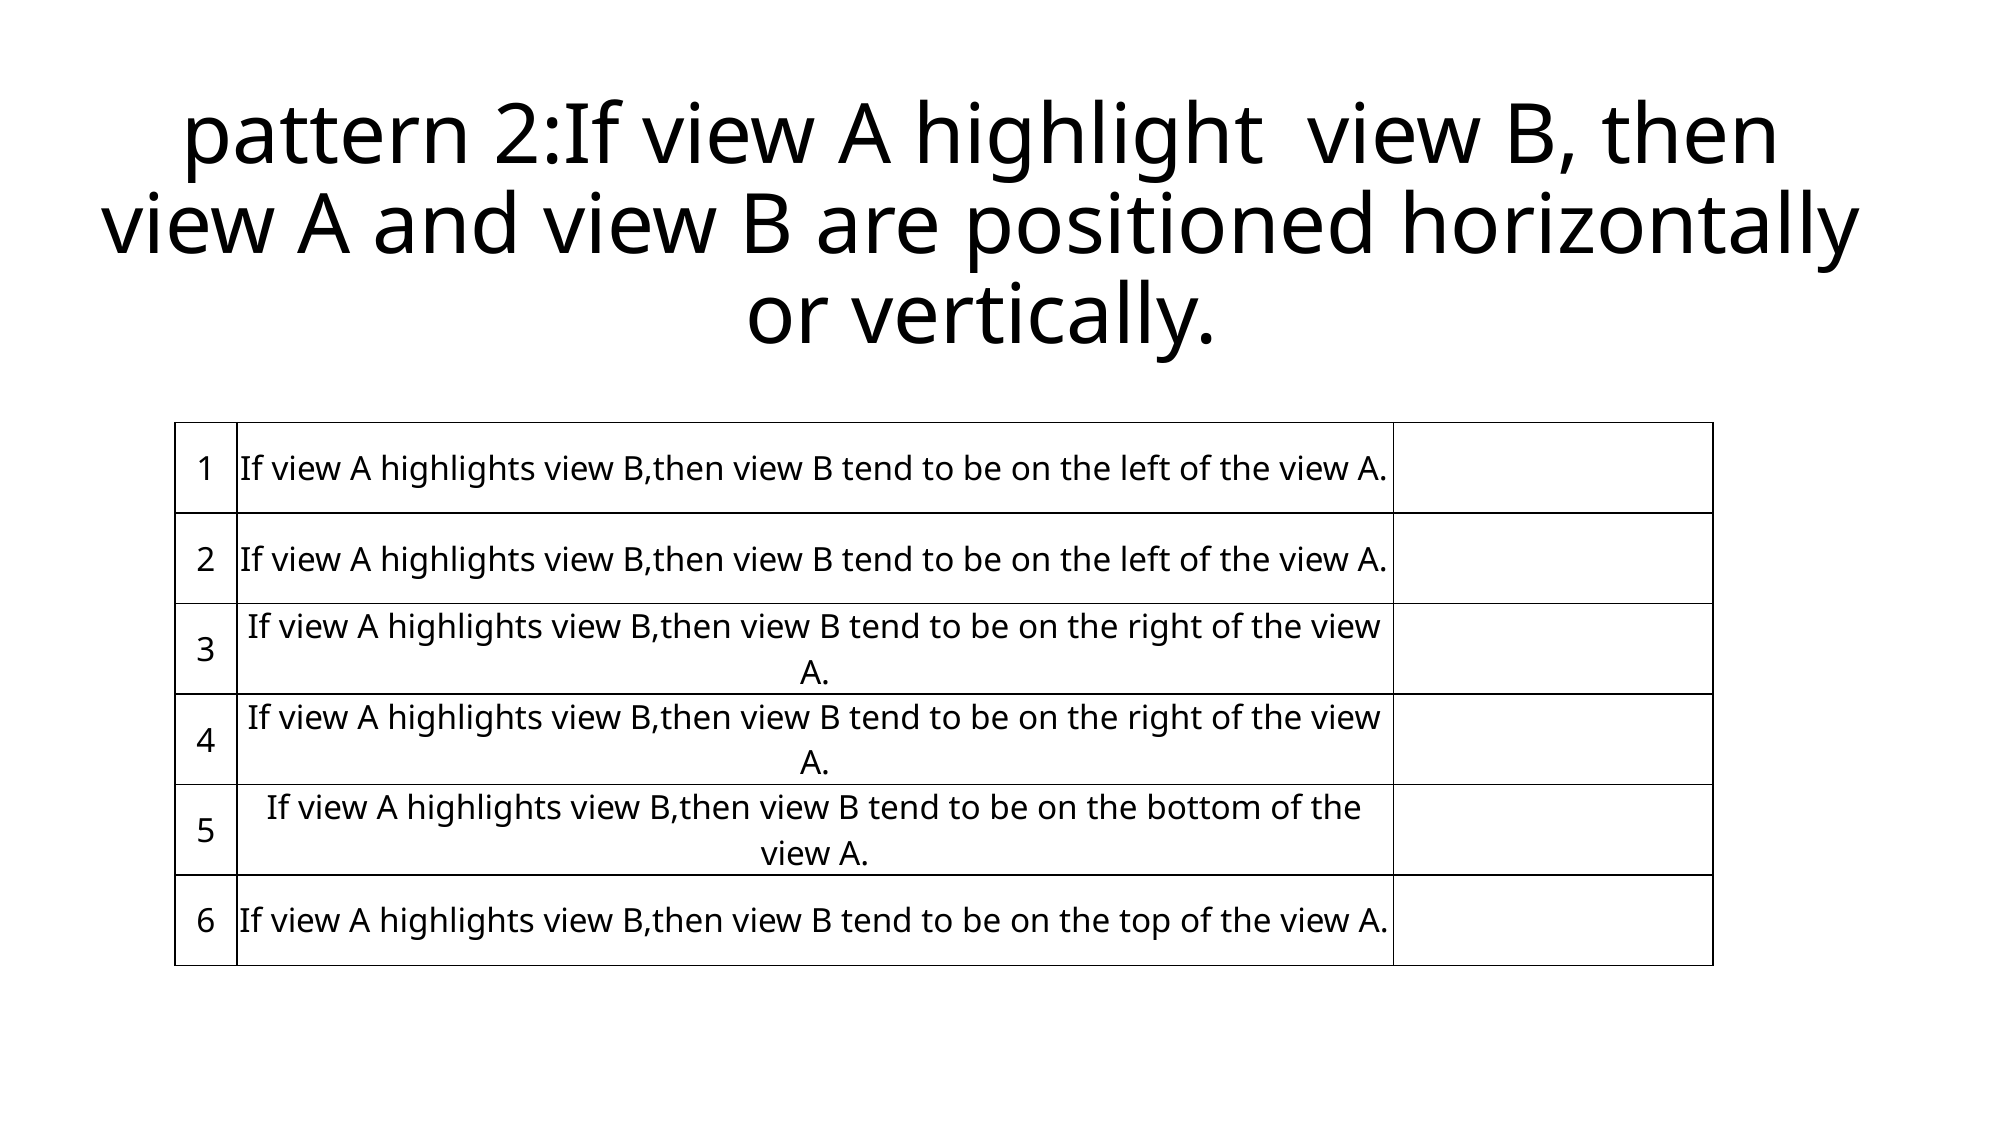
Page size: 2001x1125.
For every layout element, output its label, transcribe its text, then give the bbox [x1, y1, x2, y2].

table_cell 6 [176, 876, 236, 965]
table_cell If view A highlights view B,then view B tend to be on the left of the view A. [238, 514, 1393, 603]
table_cell 4 [176, 695, 236, 784]
table_cell 5 [176, 785, 236, 874]
table_cell 2 [176, 514, 236, 603]
table_header If view A highlights view B,then view B tend to be on the left of the view A. [238, 423, 1393, 512]
table_cell If view A highlights view B,then view B tend to be on the right of the view A. [238, 695, 1393, 784]
table_cell 3 [176, 604, 236, 693]
table_cell [1394, 514, 1712, 603]
table_cell If view A highlights view B,then view B tend to be on the bottom of the view A. [238, 785, 1393, 874]
table_cell [1394, 695, 1712, 784]
table_cell [1394, 876, 1712, 965]
table_cell If view A highlights view B,then view B tend to be on the right of the view A. [238, 604, 1393, 693]
title pattern 2:If view A highlight view B, then view A and view B are positioned horizontally or vertically. [79, 127, 1885, 369]
table_header 1 [176, 423, 236, 512]
table_cell If view A highlights view B,then view B tend to be on the top of the view A. [238, 876, 1393, 965]
table_cell [1394, 785, 1712, 874]
table_cell [1394, 604, 1712, 693]
table_header [1394, 423, 1712, 512]
